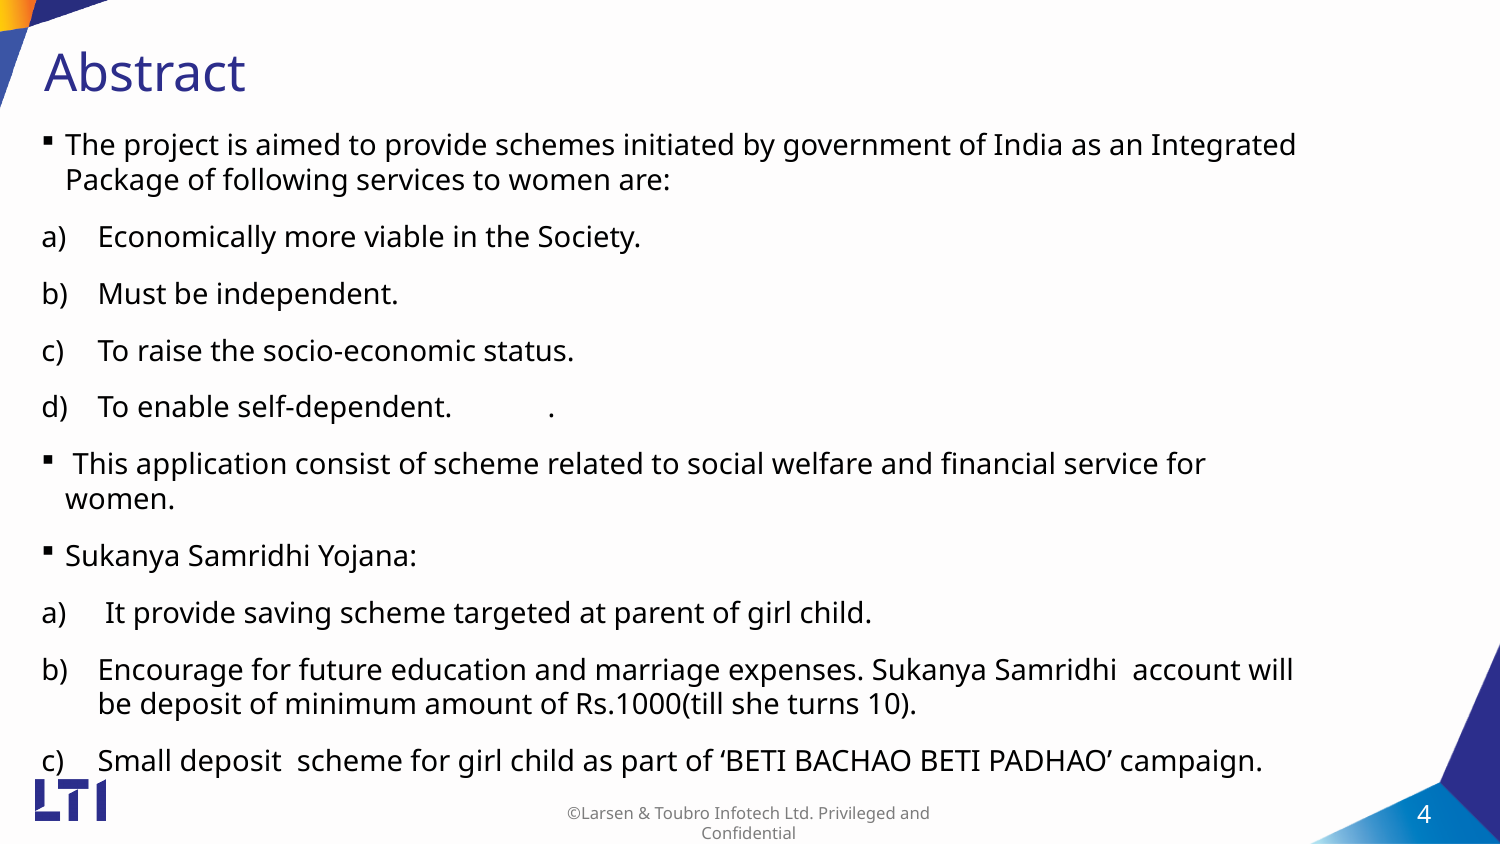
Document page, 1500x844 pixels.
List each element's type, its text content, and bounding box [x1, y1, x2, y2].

picture [1288, 640, 1500, 844]
title Abstract [43, 38, 1455, 104]
picture [0, 0, 109, 110]
list The project is aimed to provide schemes initiated by government of India as an Integrated Package of following services to women are: Economically more viable in the Society. Must be independent. To raise the socio-economic status. To enable self-dependent. . This application consist of scheme related to social welfare and financial service for women. Sukanya Samridhi Yojana: It provide saving scheme targeted at parent of girl child. Encourage for future education and marriage expenses. Sukanya Samridhi account will be deposit of minimum amount of Rs.1000(till she turns 10). Small deposit scheme for girl child as part of ‘BETI BACHAO BETI PADHAO’ campaign. [41, 126, 1300, 758]
picture [35, 779, 106, 821]
